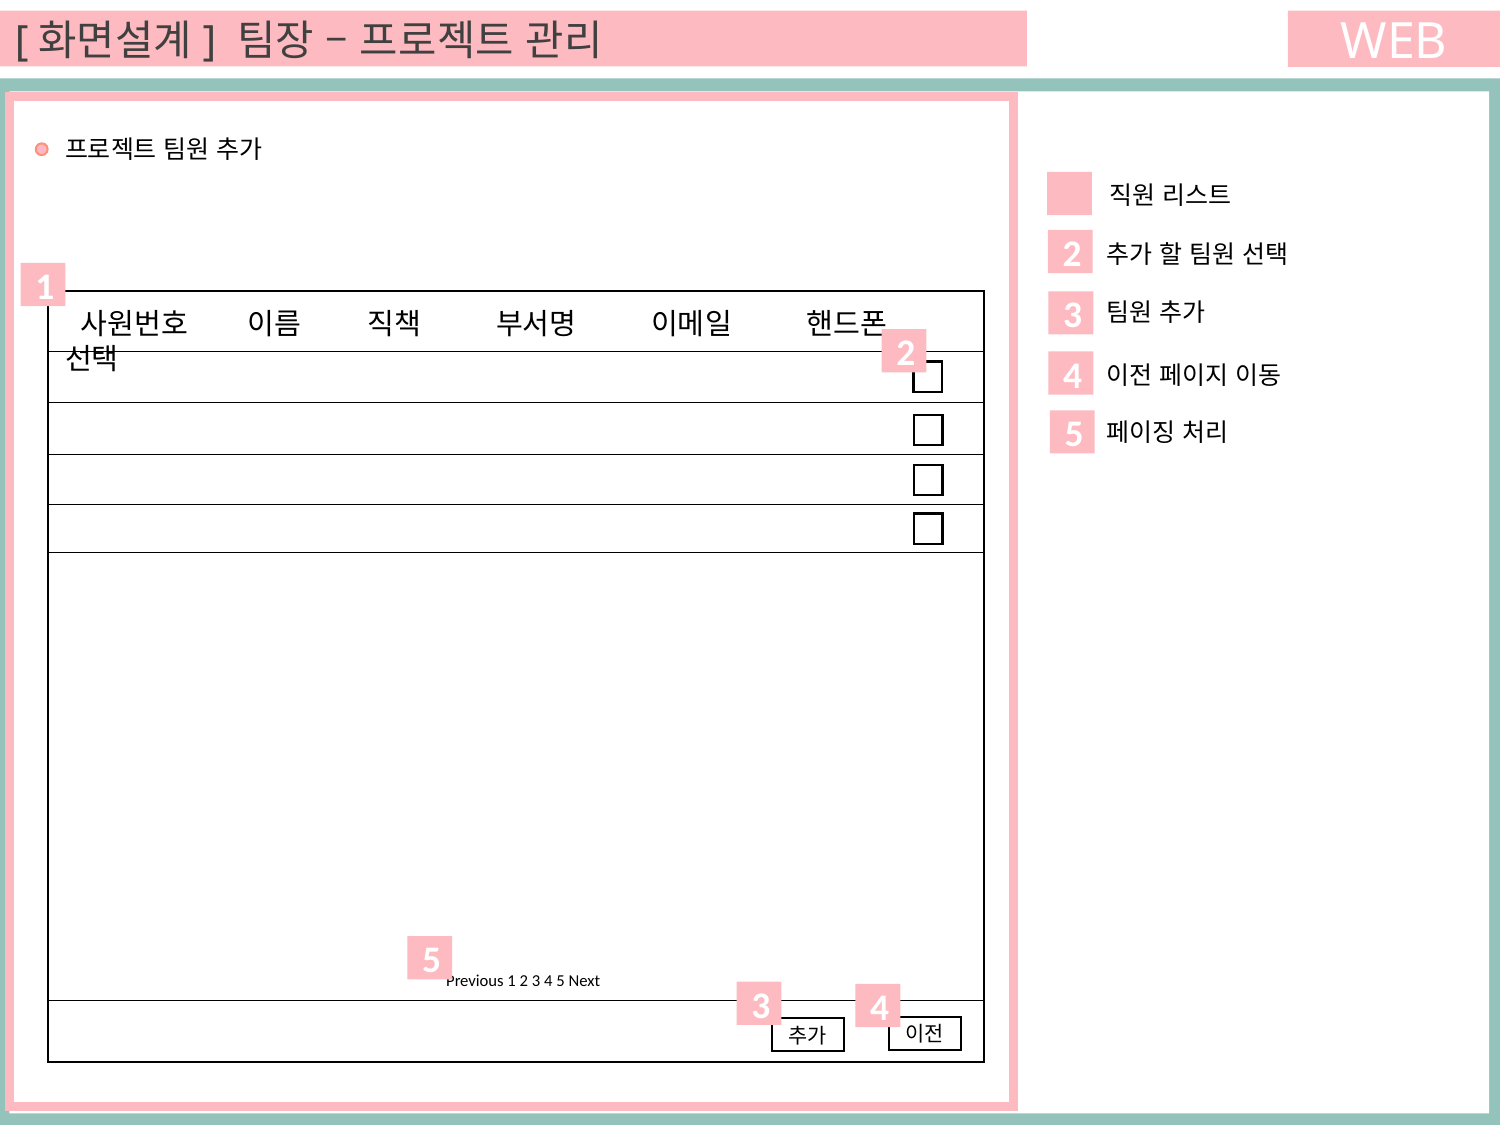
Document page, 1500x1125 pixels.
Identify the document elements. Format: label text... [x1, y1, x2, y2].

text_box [0, 78, 1500, 1125]
text_box [화면설계] 팀장 – 프로젝트 관리 [0, 10, 1028, 67]
text_box WEB [1287, 10, 1500, 68]
